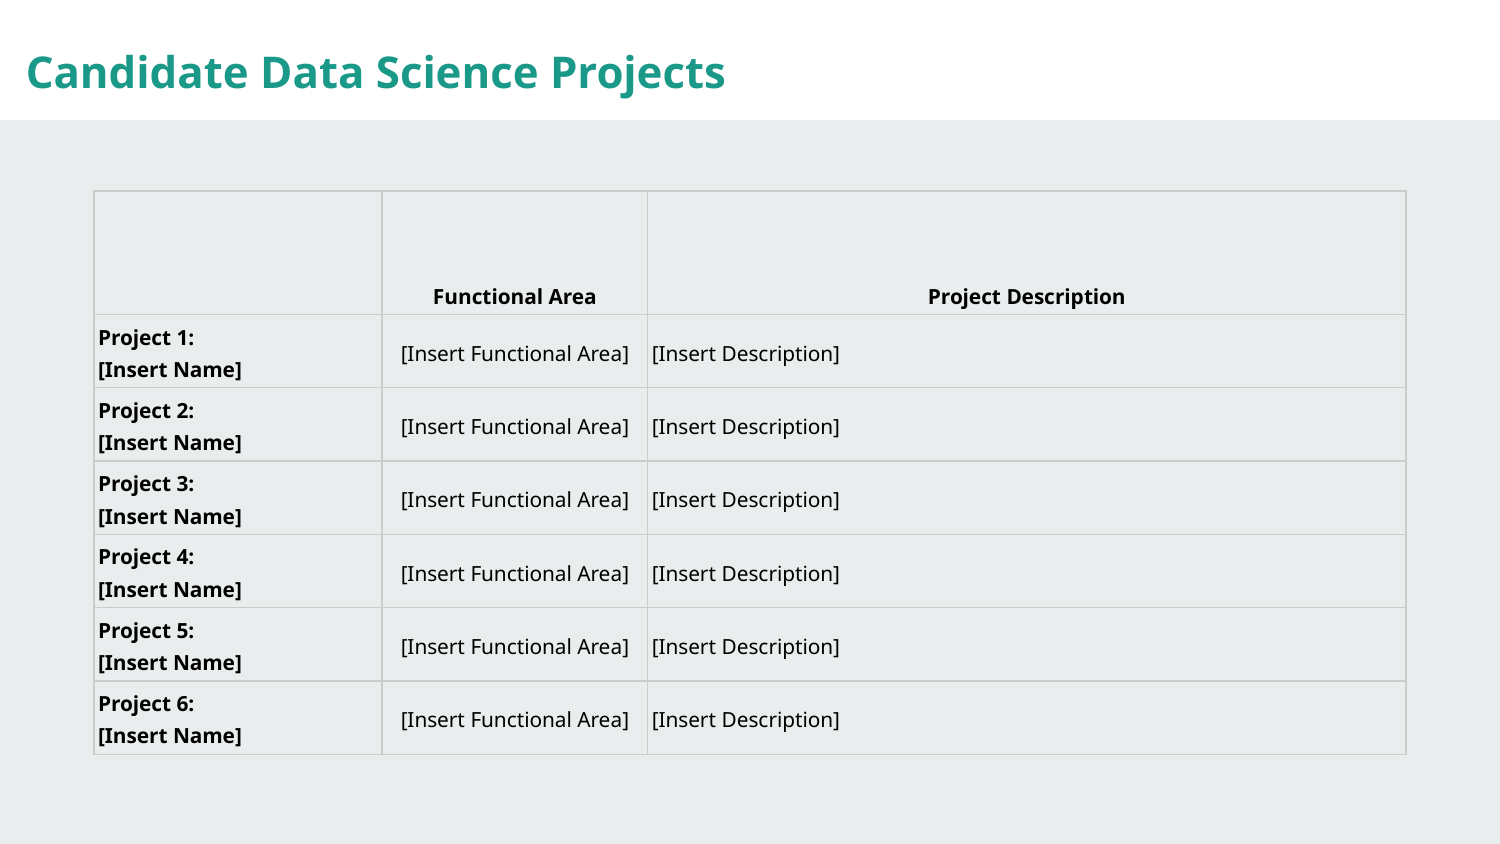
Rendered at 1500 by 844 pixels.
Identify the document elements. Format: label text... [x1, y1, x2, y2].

text_box Candidate Data Science Projects [10, 21, 1277, 77]
table_header Project Description [648, 192, 1405, 314]
table_cell [Insert Functional Area] [383, 462, 647, 534]
table_cell Project 6: [Insert Name] [95, 682, 381, 754]
table_cell [Insert Functional Area] [383, 315, 647, 387]
table_cell [Insert Description] [648, 462, 1405, 534]
table_cell Project 2: [Insert Name] [95, 388, 381, 460]
table_cell [Insert Description] [648, 535, 1405, 607]
table_cell [Insert Description] [648, 388, 1405, 460]
table_cell Project 5: [Insert Name] [95, 608, 381, 680]
table_cell Project 1: [Insert Name] [95, 315, 381, 387]
table_cell [Insert Description] [648, 608, 1405, 680]
table_cell Project 4: [Insert Name] [95, 535, 381, 607]
table_cell [Insert Functional Area] [383, 682, 647, 754]
table_cell [Insert Description] [648, 315, 1405, 387]
table_cell [Insert Description] [648, 682, 1405, 754]
table_cell [Insert Functional Area] [383, 535, 647, 607]
table_header Functional Area [383, 192, 647, 314]
table_header [95, 192, 381, 314]
table_cell Project 3: [Insert Name] [95, 462, 381, 534]
table_cell [Insert Functional Area] [383, 388, 647, 460]
table_cell [Insert Functional Area] [383, 608, 647, 680]
